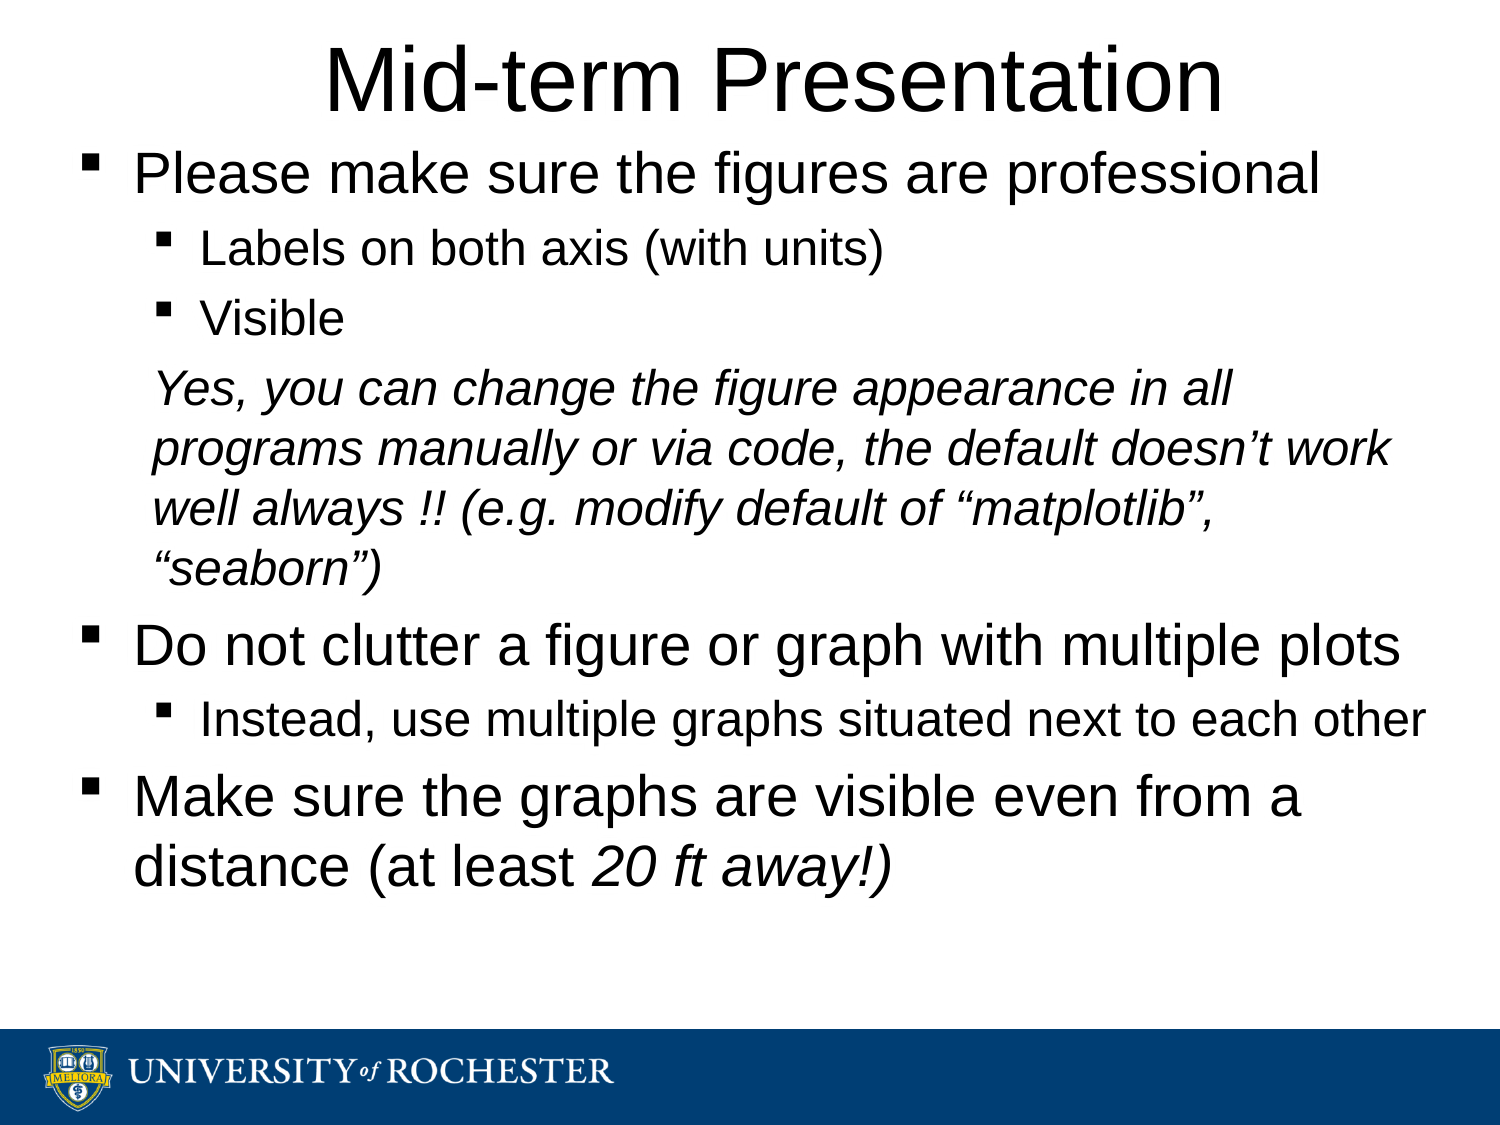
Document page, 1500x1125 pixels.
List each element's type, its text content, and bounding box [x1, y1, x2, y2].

picture [0, 1029, 1500, 1125]
list Please make sure the figures are professional Labels on both axis (with units) Visible Yes, you can change the figure appearance in all programs manually or via code, the default doesn’t work well always !! (e.g. modify default of “matplotlib”, “seaborn”) Do not clutter a figure or graph with multiple plots Instead, use multiple graphs situated next to each other Make sure the graphs are visible even from a distance (at least 20 ft away!) [62, 127, 1463, 991]
title Mid-term Presentation [50, 24, 1500, 125]
